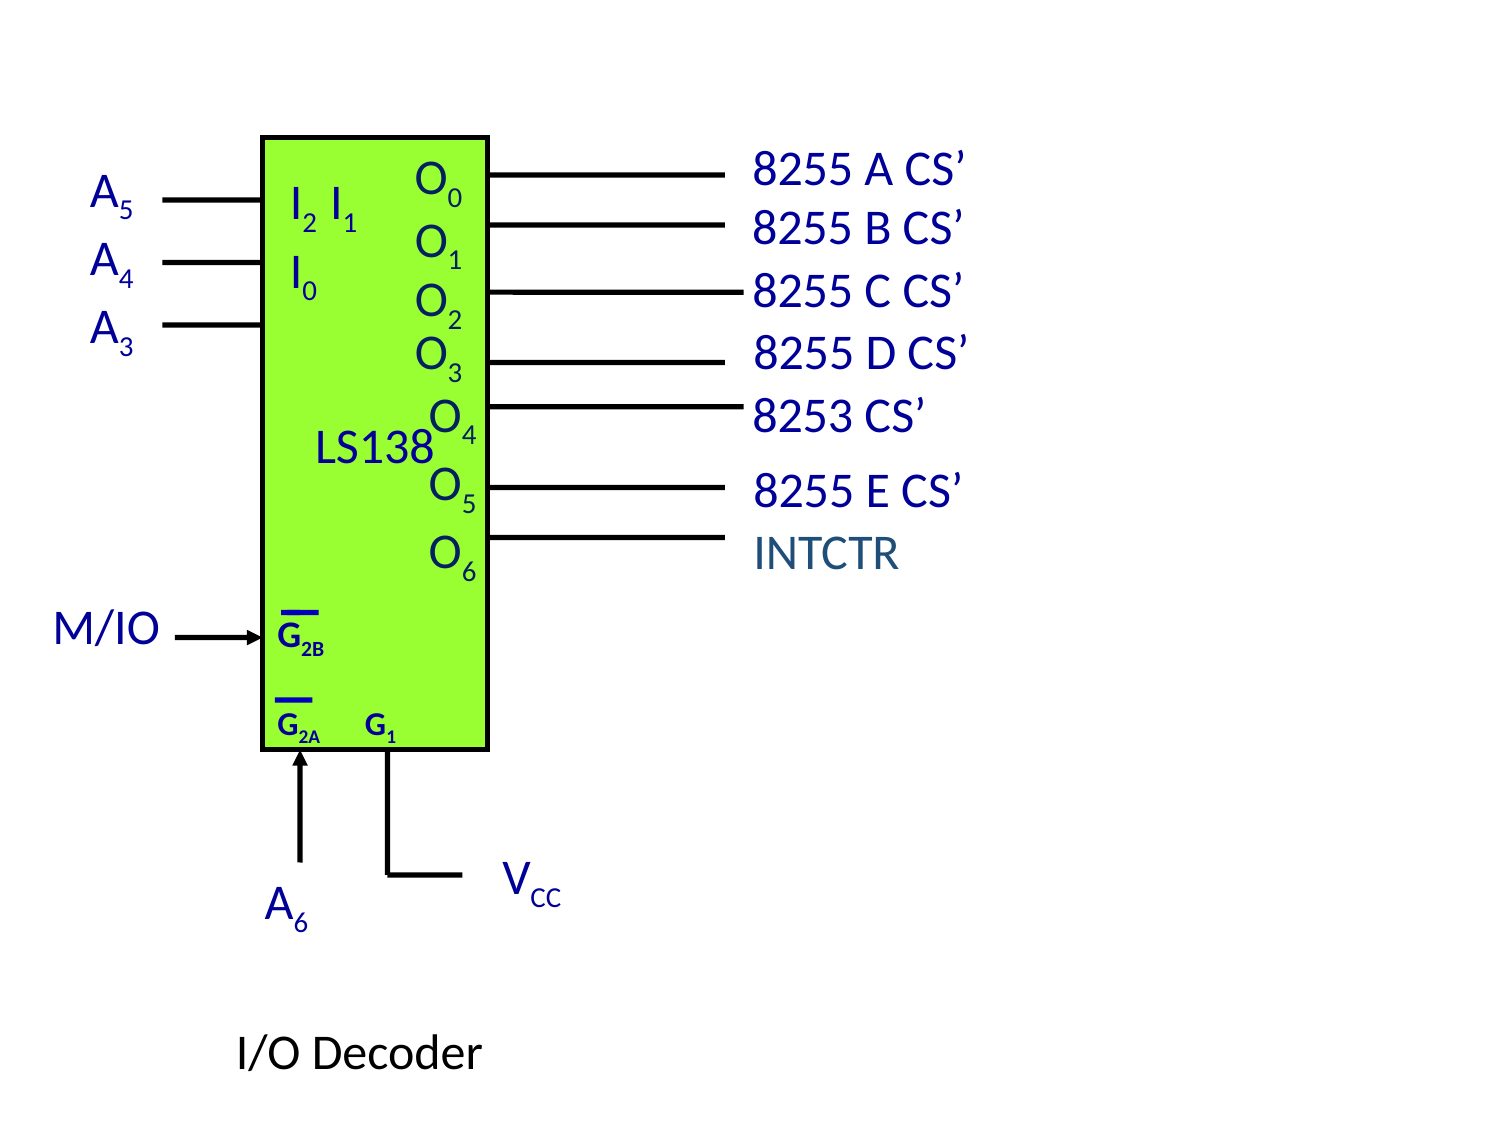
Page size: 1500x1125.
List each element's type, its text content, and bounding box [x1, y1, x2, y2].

text_box O2 [399, 283, 500, 312]
text_box O1 [399, 199, 675, 283]
text_box A5 A4 A3 [75, 149, 188, 370]
text_box I2 I1 I0 [275, 162, 375, 314]
text_box O4 O5 O6 [414, 374, 503, 595]
text_box G2A G1 [262, 694, 475, 755]
text_box 8253 CS’ [737, 374, 994, 450]
text_box VCC [487, 837, 638, 921]
text_box O3 [399, 312, 500, 396]
text_box 8255 B CS’ [737, 187, 1025, 263]
text_box O0 [399, 137, 550, 199]
text_box A6 [249, 862, 400, 946]
text_box 8255 C CS’ [737, 249, 1088, 325]
text_box I/O Decoder [221, 1012, 499, 1088]
text_box LS138 [262, 137, 488, 750]
text_box INTCTR [738, 512, 915, 588]
text_box 8255 E CS’ [738, 449, 979, 525]
text_box 8255 D CS’ [738, 312, 985, 388]
text_box [293, 755, 307, 862]
text_box 8255 A CS’ [737, 128, 1063, 204]
text_box M/IO [37, 587, 267, 663]
text_box G2B [262, 602, 375, 669]
